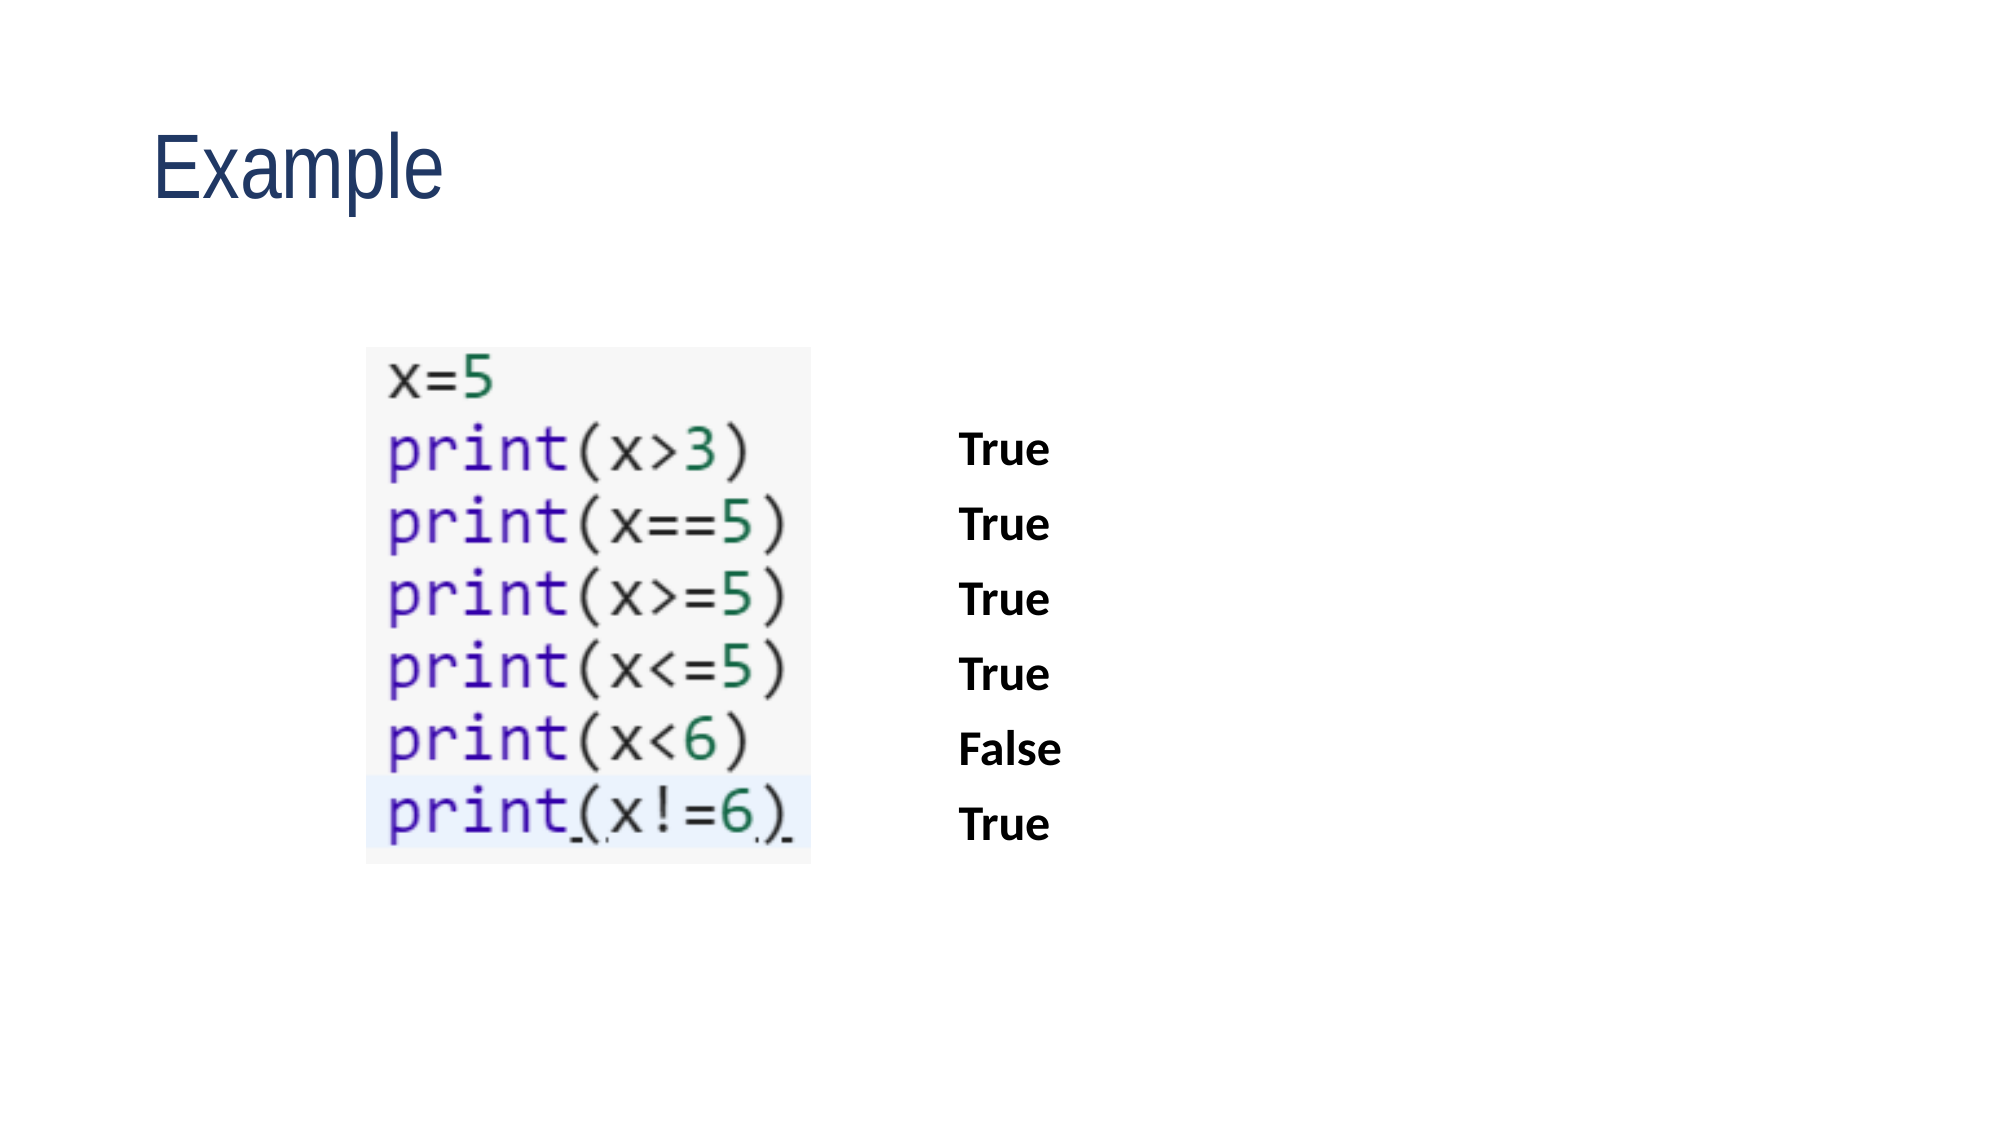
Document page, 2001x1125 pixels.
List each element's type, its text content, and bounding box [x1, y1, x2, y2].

picture [366, 347, 811, 864]
title Example [137, 59, 1863, 278]
list True True True True False True [943, 415, 1516, 894]
